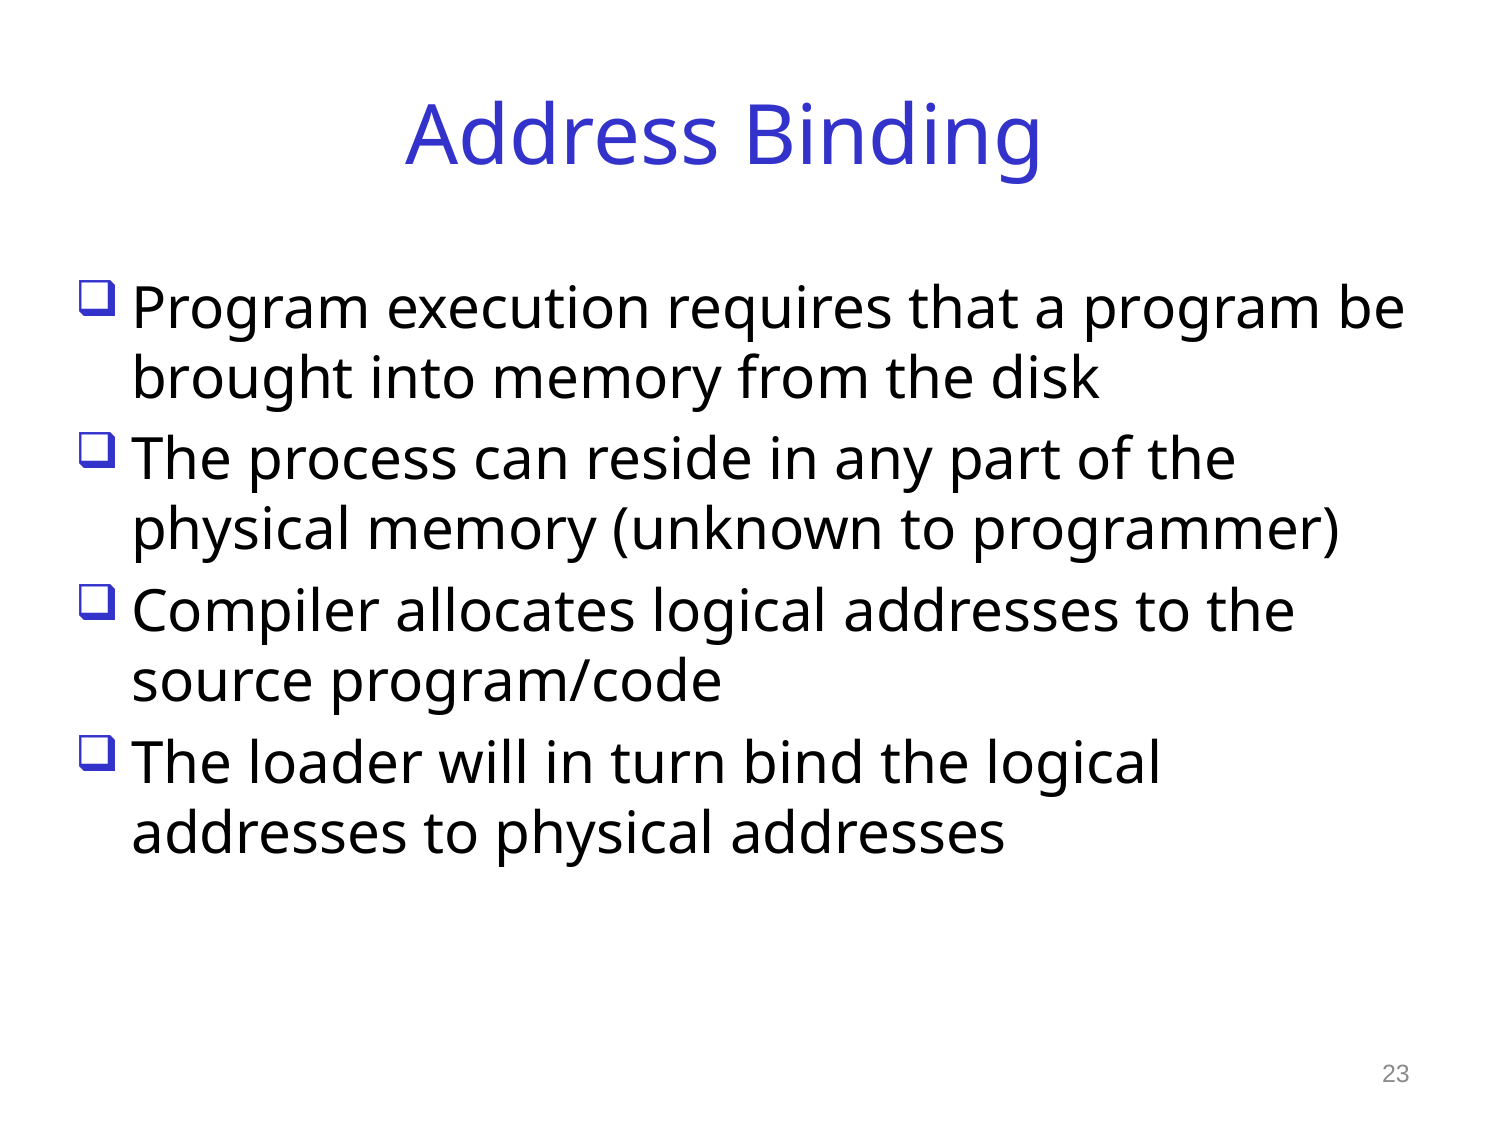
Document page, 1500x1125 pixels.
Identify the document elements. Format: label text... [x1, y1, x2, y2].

slide_number 23 [1074, 1042, 1425, 1103]
list Program execution requires that a program be brought into memory from the disk The process can reside in any part of the physical memory (unknown to programmer) Compiler allocates logical addresses to the source program/code The loader will in turn bind the logical addresses to physical addresses [59, 262, 1466, 1072]
title Address Binding [87, 37, 1363, 226]
